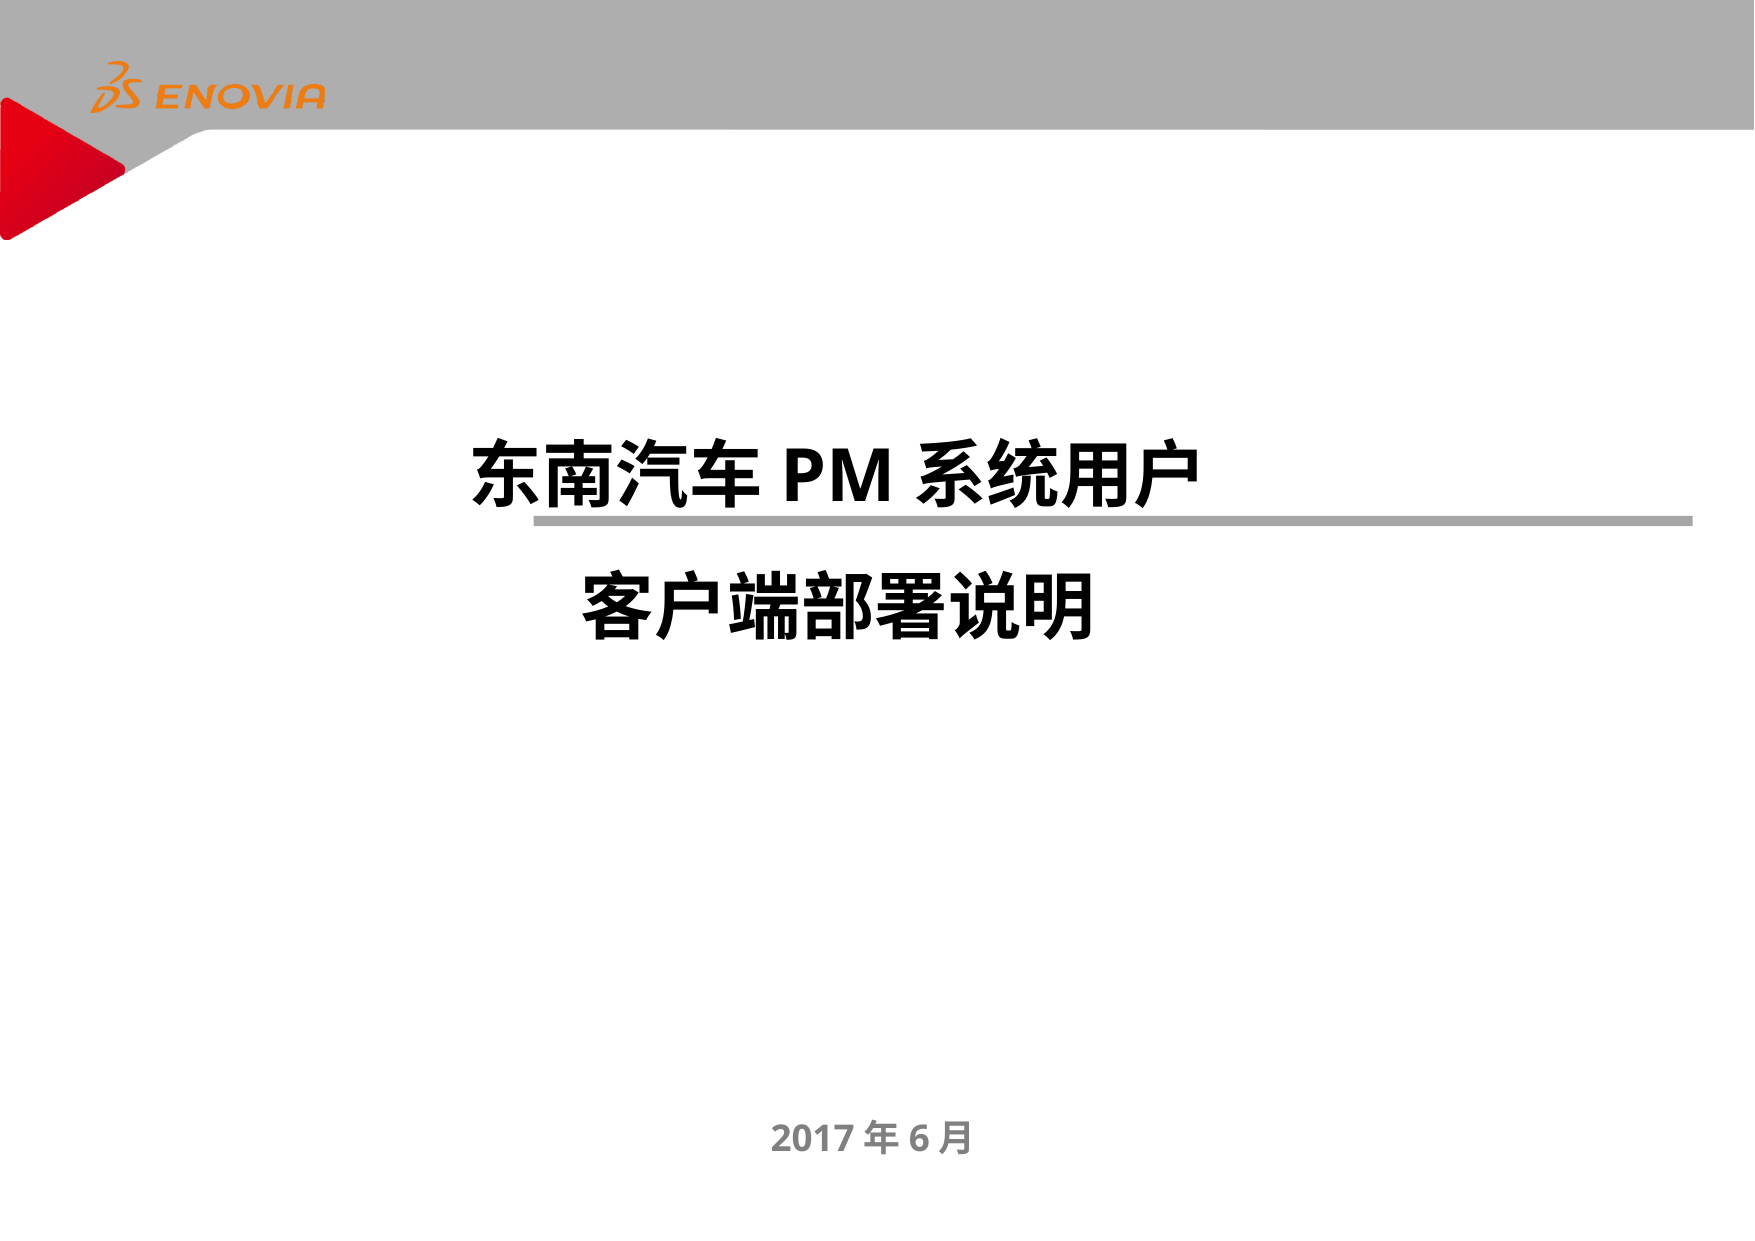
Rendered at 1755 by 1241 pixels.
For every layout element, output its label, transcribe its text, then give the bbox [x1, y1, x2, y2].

text_box 2017年6月 [618, 1107, 1128, 1167]
text_box [532, 514, 1695, 528]
text_box 东南汽车PM系统用户 客户端部署说明 [95, 376, 1581, 656]
picture [0, 0, 1754, 240]
